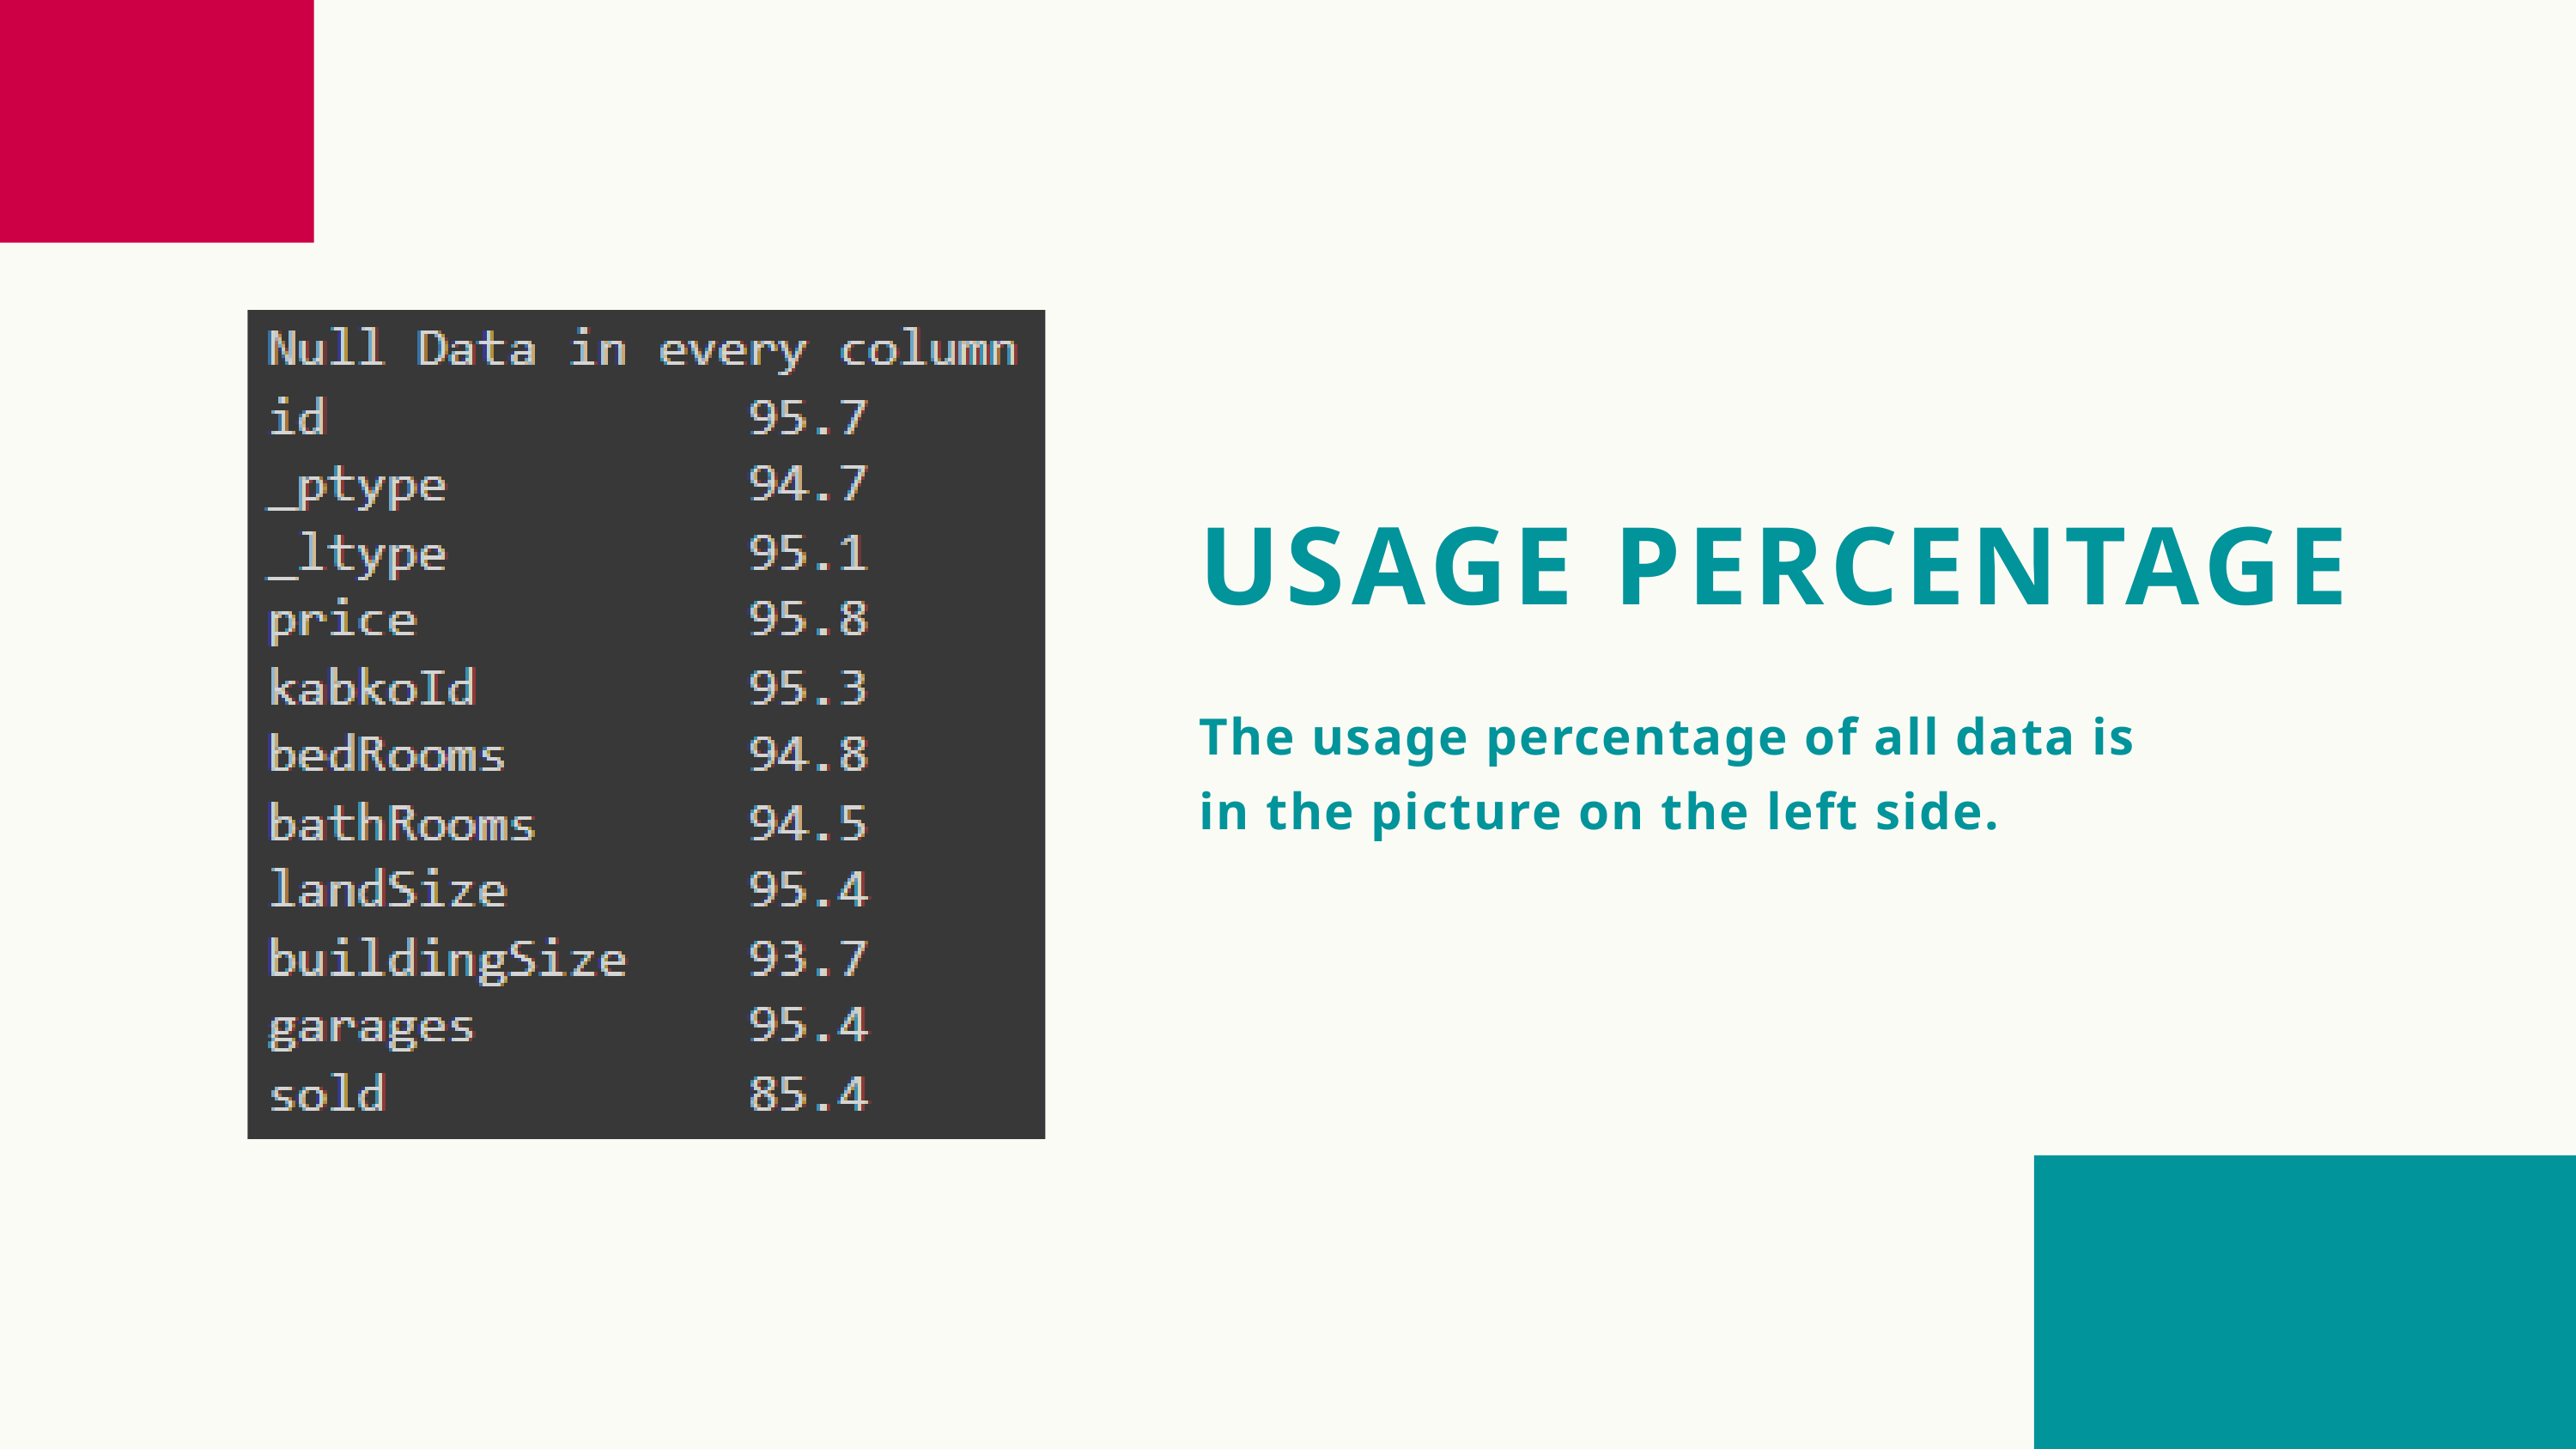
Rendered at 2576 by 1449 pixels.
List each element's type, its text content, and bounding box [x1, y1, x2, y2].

text_box The usage percentage of all data is in the picture on the left side. [1199, 689, 2201, 840]
text_box USAGE PERCENTAGE [1199, 500, 2392, 627]
text_box [0, 0, 314, 243]
text_box [2033, 1155, 2576, 1449]
text_box [1199, 549, 2222, 624]
text_box [247, 310, 1046, 1139]
